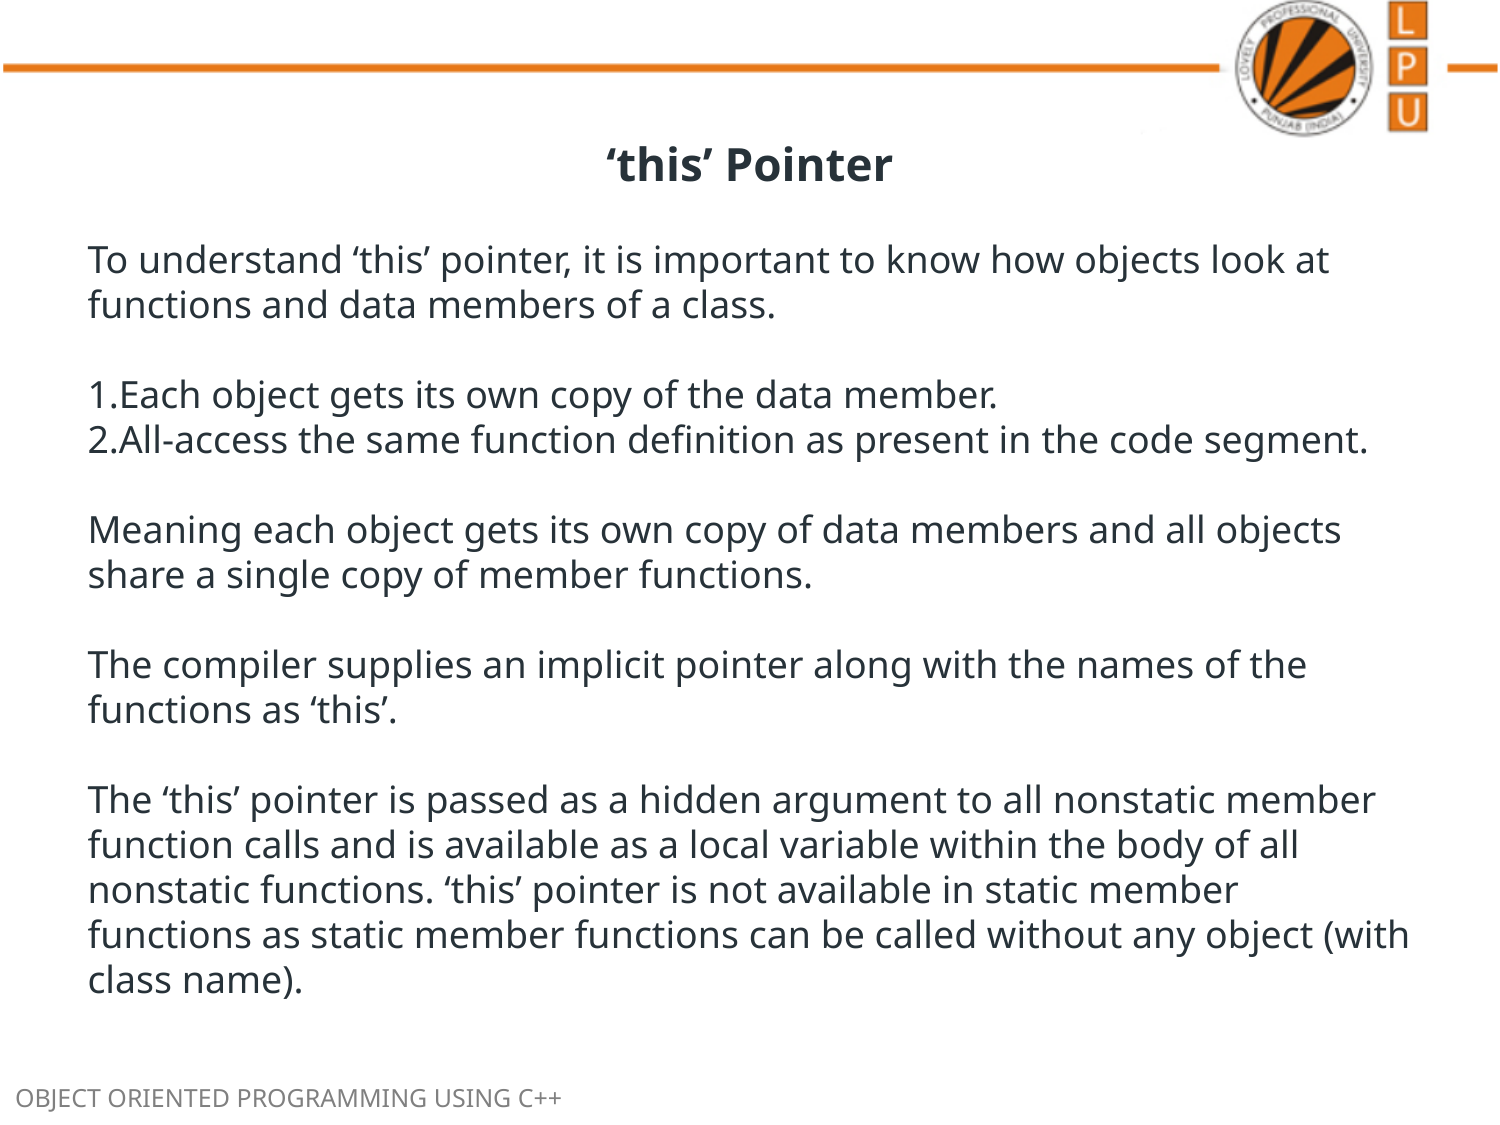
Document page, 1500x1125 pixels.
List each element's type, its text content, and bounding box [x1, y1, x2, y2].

text_box ‘this’ Pointer To understand ‘this’ pointer, it is important to know how objects look at functions and data members of a class. Each object gets its own copy of the data member. All-access the same function definition as present in the code segment. Meaning each object gets its own copy of data members and all objects share a single copy of member functions. The compiler supplies an implicit pointer along with the names of the functions as ‘this’. The ‘this’ pointer is passed as a hidden argument to all nonstatic member function calls and is available as a local variable within the body of all nonstatic functions. ‘this’ pointer is not available in static member functions as static member functions can be called without any object (with class name). [72, 128, 1428, 1009]
picture [3, 0, 1500, 155]
